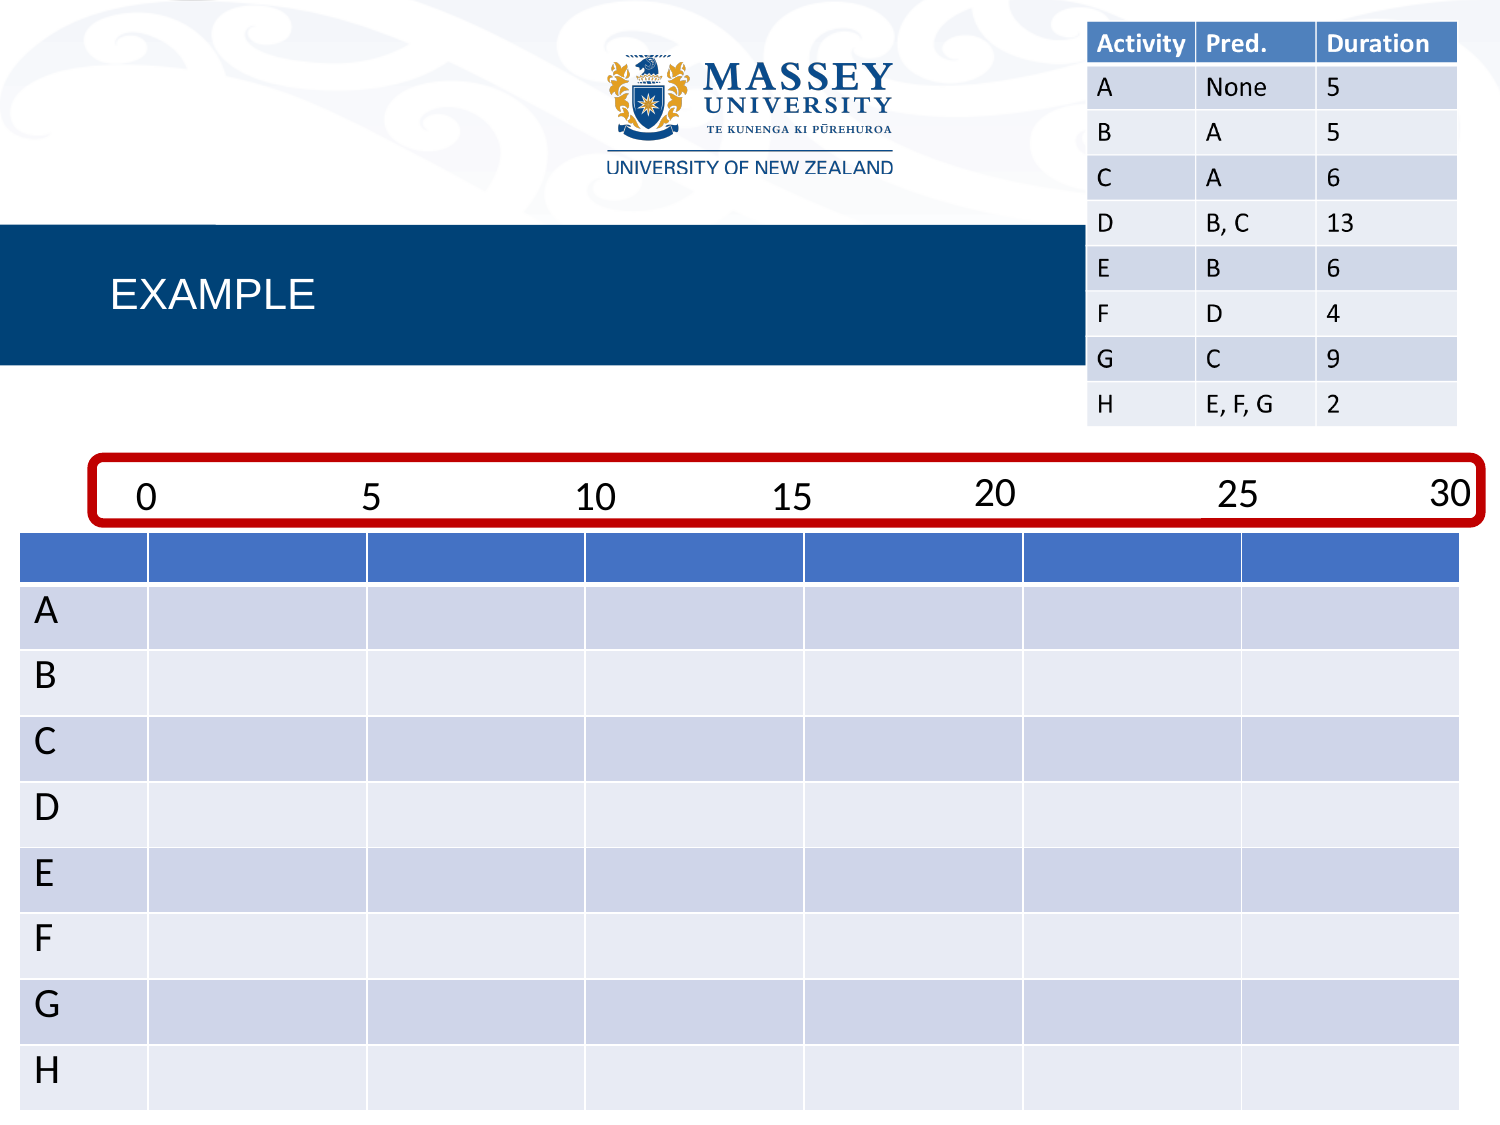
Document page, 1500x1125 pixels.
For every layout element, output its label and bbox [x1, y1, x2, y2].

table_cell [805, 587, 1022, 649]
table_cell [149, 587, 366, 649]
table_header [805, 533, 1022, 582]
table_cell [1242, 980, 1459, 1044]
table_cell [1024, 980, 1241, 1044]
table_header [1024, 533, 1241, 582]
table_cell [20, 914, 147, 978]
table_header [149, 533, 366, 582]
table_header [20, 533, 147, 582]
table_cell [368, 980, 584, 1044]
table_cell [1024, 783, 1241, 847]
table_cell [368, 914, 584, 978]
table_cell [1024, 717, 1241, 781]
table_cell [586, 914, 803, 978]
table_cell [149, 848, 366, 912]
table_cell [20, 980, 147, 1044]
table_cell [805, 783, 1022, 847]
table_cell [586, 1046, 803, 1110]
table_cell [368, 848, 584, 912]
table_cell [1242, 1046, 1459, 1110]
table_cell [1024, 914, 1241, 978]
table_cell [149, 914, 366, 978]
table_cell [368, 717, 584, 781]
table_cell [149, 783, 366, 847]
table_cell [1242, 717, 1459, 781]
table_header [368, 533, 584, 582]
table_cell [20, 783, 147, 847]
table_cell [20, 1046, 147, 1110]
table_cell [368, 651, 584, 715]
table_cell [1024, 848, 1241, 912]
table_cell [586, 848, 803, 912]
table_cell [368, 587, 584, 649]
table_cell [149, 717, 366, 781]
table_cell [805, 848, 1022, 912]
table_cell [586, 980, 803, 1044]
table_cell [149, 651, 366, 715]
table_cell [1024, 1046, 1241, 1110]
table_cell [1024, 587, 1241, 649]
table_cell [149, 980, 366, 1044]
table_cell [20, 848, 147, 912]
table_cell [20, 587, 147, 649]
table_cell [586, 717, 803, 781]
table_cell [1242, 783, 1459, 847]
table_cell [805, 1046, 1022, 1110]
table_cell [805, 717, 1022, 781]
table_cell [805, 651, 1022, 715]
list [94, 264, 1085, 322]
table_cell [586, 651, 803, 715]
text_box [91, 456, 1500, 526]
picture [1085, 17, 1461, 437]
table_cell [1242, 587, 1459, 649]
table_cell [1024, 651, 1241, 715]
table_cell [368, 1046, 584, 1110]
table_cell [586, 783, 803, 847]
table_cell [20, 717, 147, 781]
table_cell [1242, 848, 1459, 912]
table_header [586, 533, 803, 582]
table_cell [805, 914, 1022, 978]
table_header [1242, 533, 1459, 582]
table_cell [805, 980, 1022, 1044]
table_cell [1242, 651, 1459, 715]
table_cell [1242, 914, 1459, 978]
table_cell [586, 587, 803, 649]
table_cell [20, 651, 147, 715]
table_cell [368, 783, 584, 847]
table_cell [149, 1046, 366, 1110]
